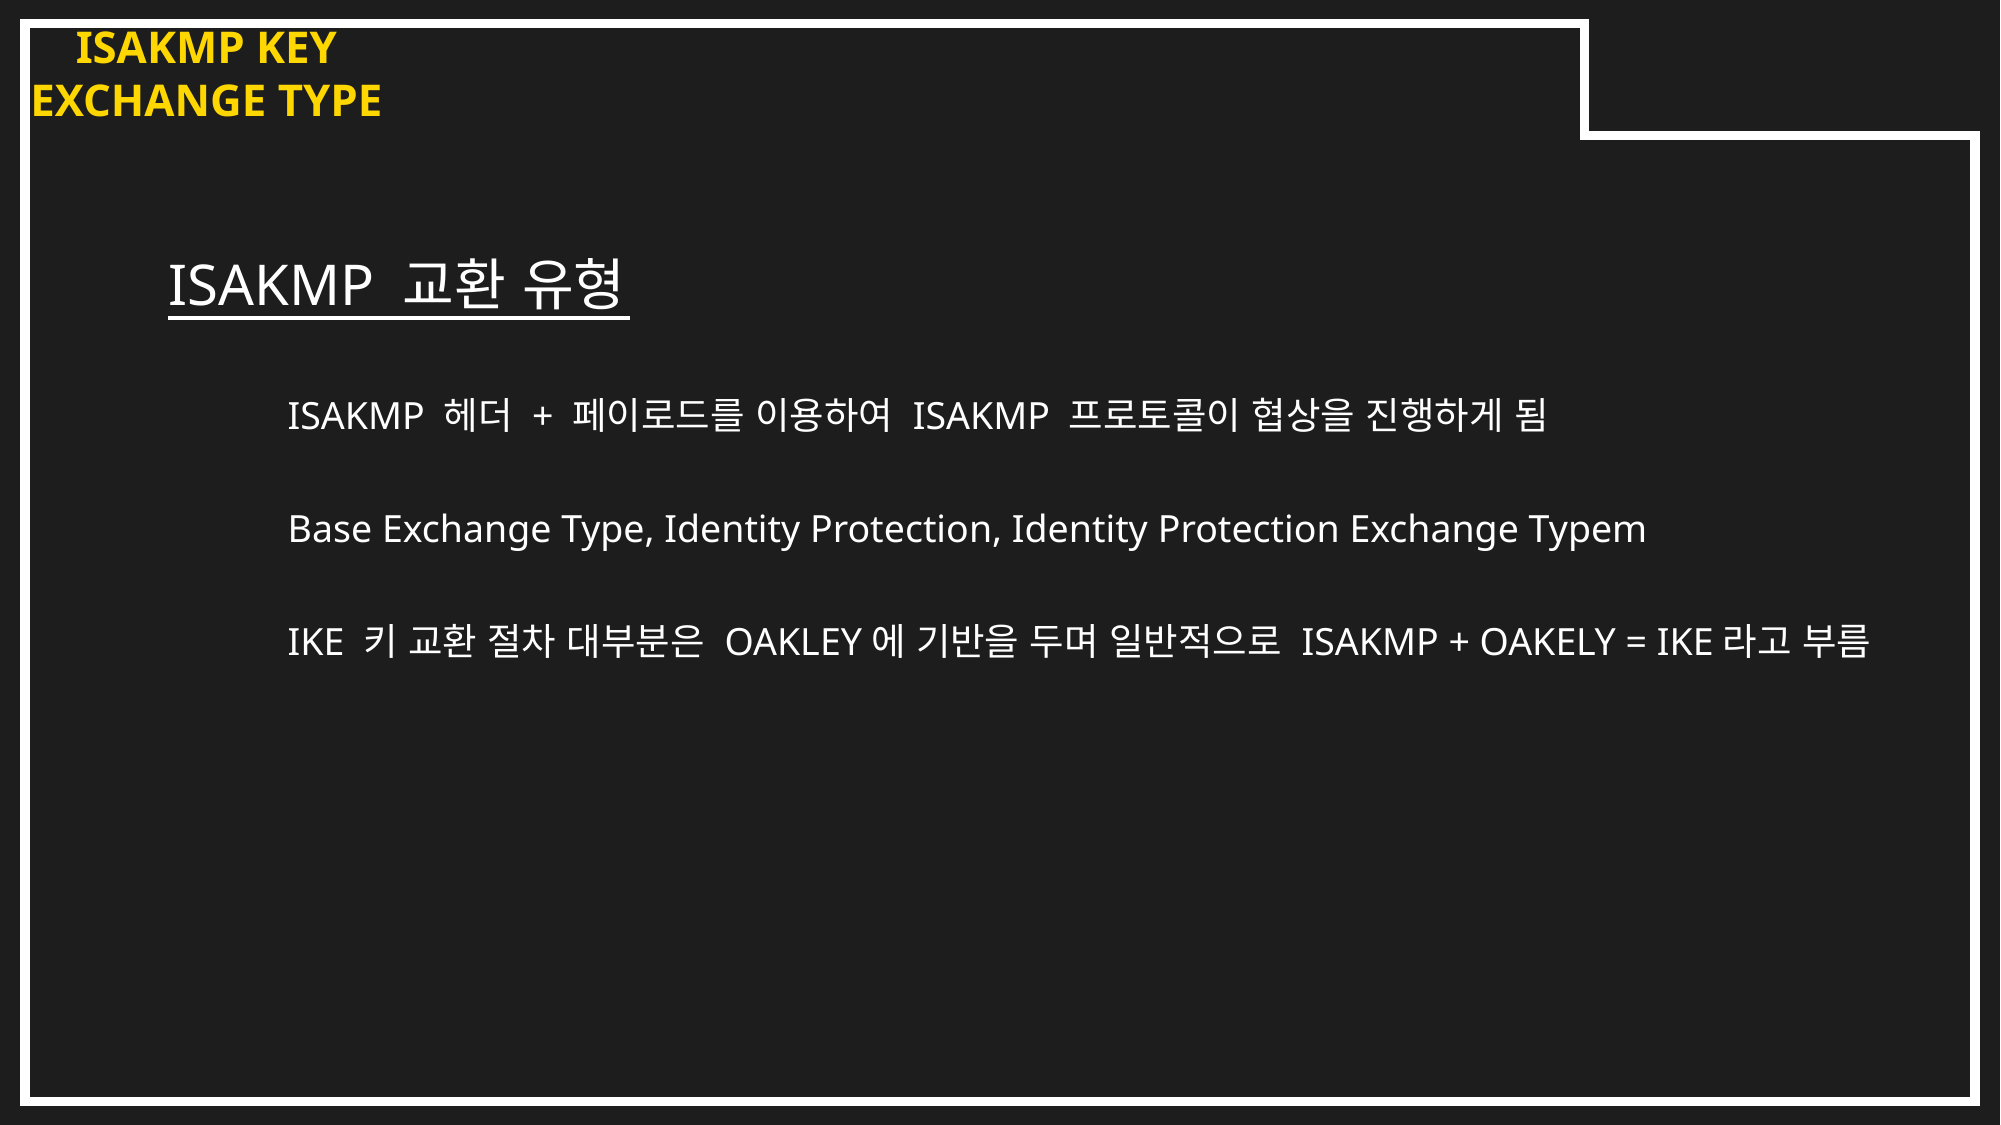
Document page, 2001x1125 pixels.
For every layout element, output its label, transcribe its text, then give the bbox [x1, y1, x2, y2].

text_box ISAKMP 교환 유형 [146, 247, 649, 319]
text_box ISAKMP KEY EXCHANGE TYPE [0, 0, 414, 145]
text_box IKE 키 교환 절차 대부분은 OAKLEY에 기반을 두며 일반적으로 ISAKMP + OAKELY = IKE라고 부름 [272, 604, 1921, 676]
text_box ISAKMP 헤더 + 페이로드를 이용하여 ISAKMP 프로토콜이 협상을 진행하게 됨 [272, 379, 1828, 451]
text_box Base Exchange Type, Identity Protection, Identity Protection Exchange Typem [272, 492, 1828, 563]
